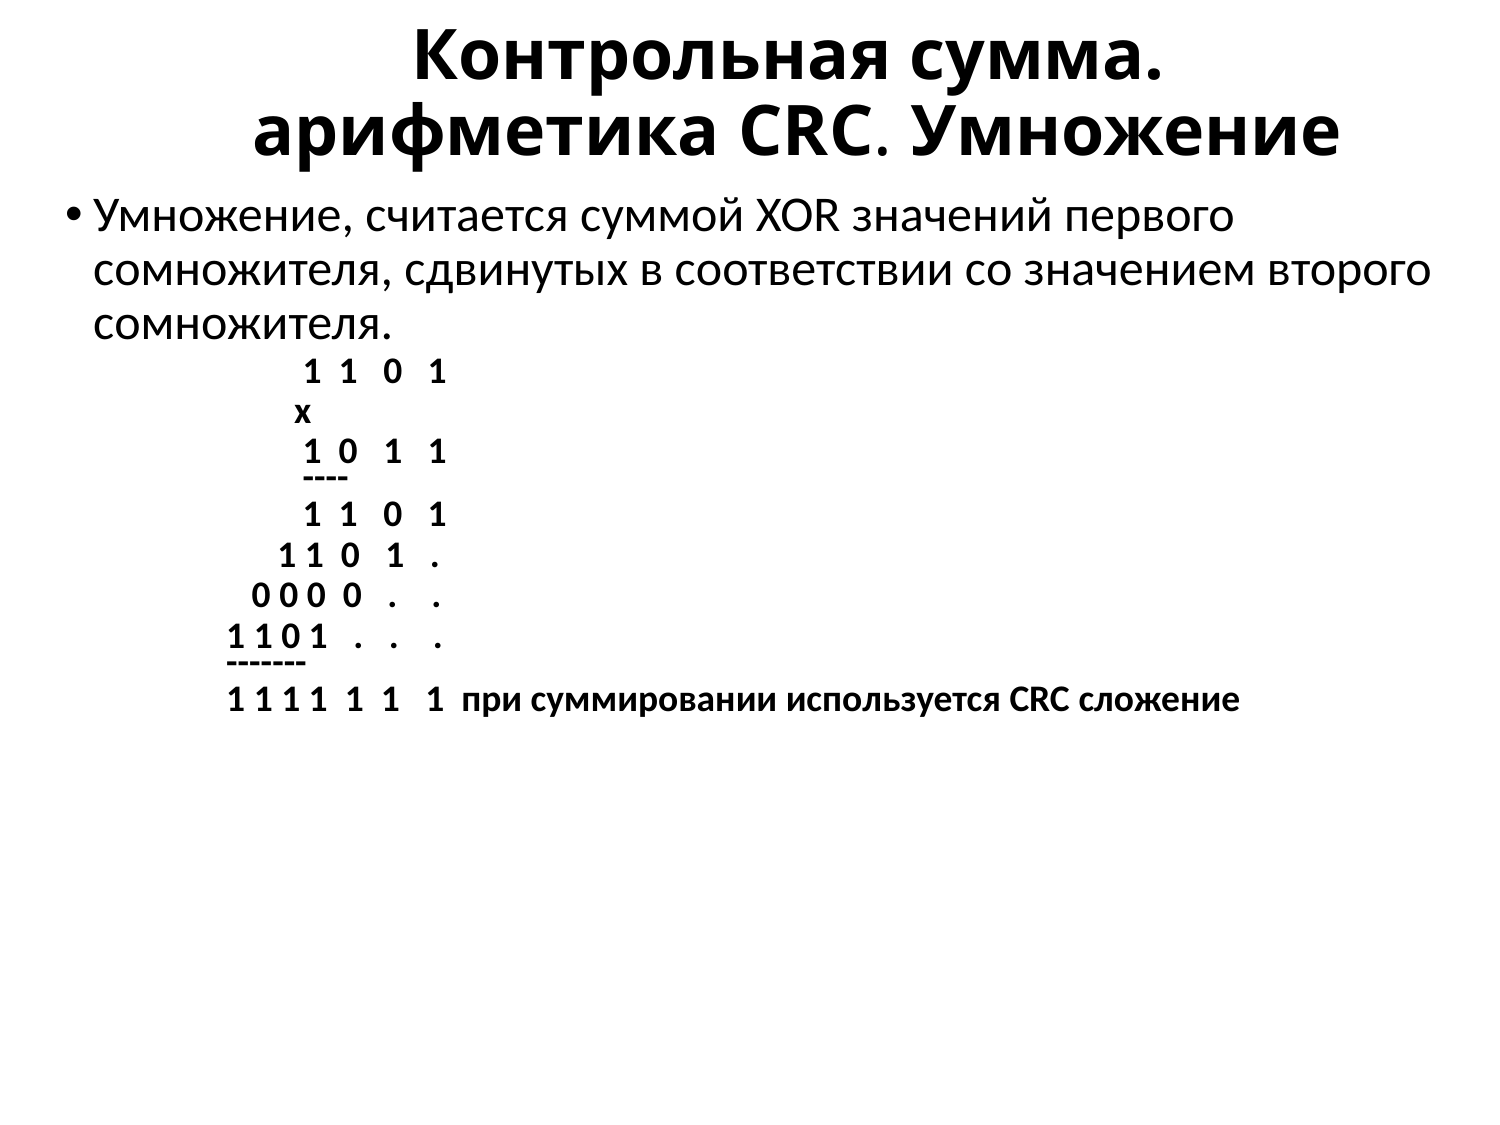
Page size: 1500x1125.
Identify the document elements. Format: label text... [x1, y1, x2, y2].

title Контрольная сумма. арифметика CRC. Умножение [103, 11, 1492, 179]
list Умножение, считается суммой XOR значений первого сомножителя, сдвинутых в соответствии со значением второго сомножителя. 1 1 0 1 x 1 0 1 1 ---- 1 1 0 1 1 1 0 1 . 0 0 0 0 . . 1 1 0 1 . . . ------- 1 1 1 1 1 1 1 при суммировании используется CRC сложение [50, 181, 1450, 1057]
